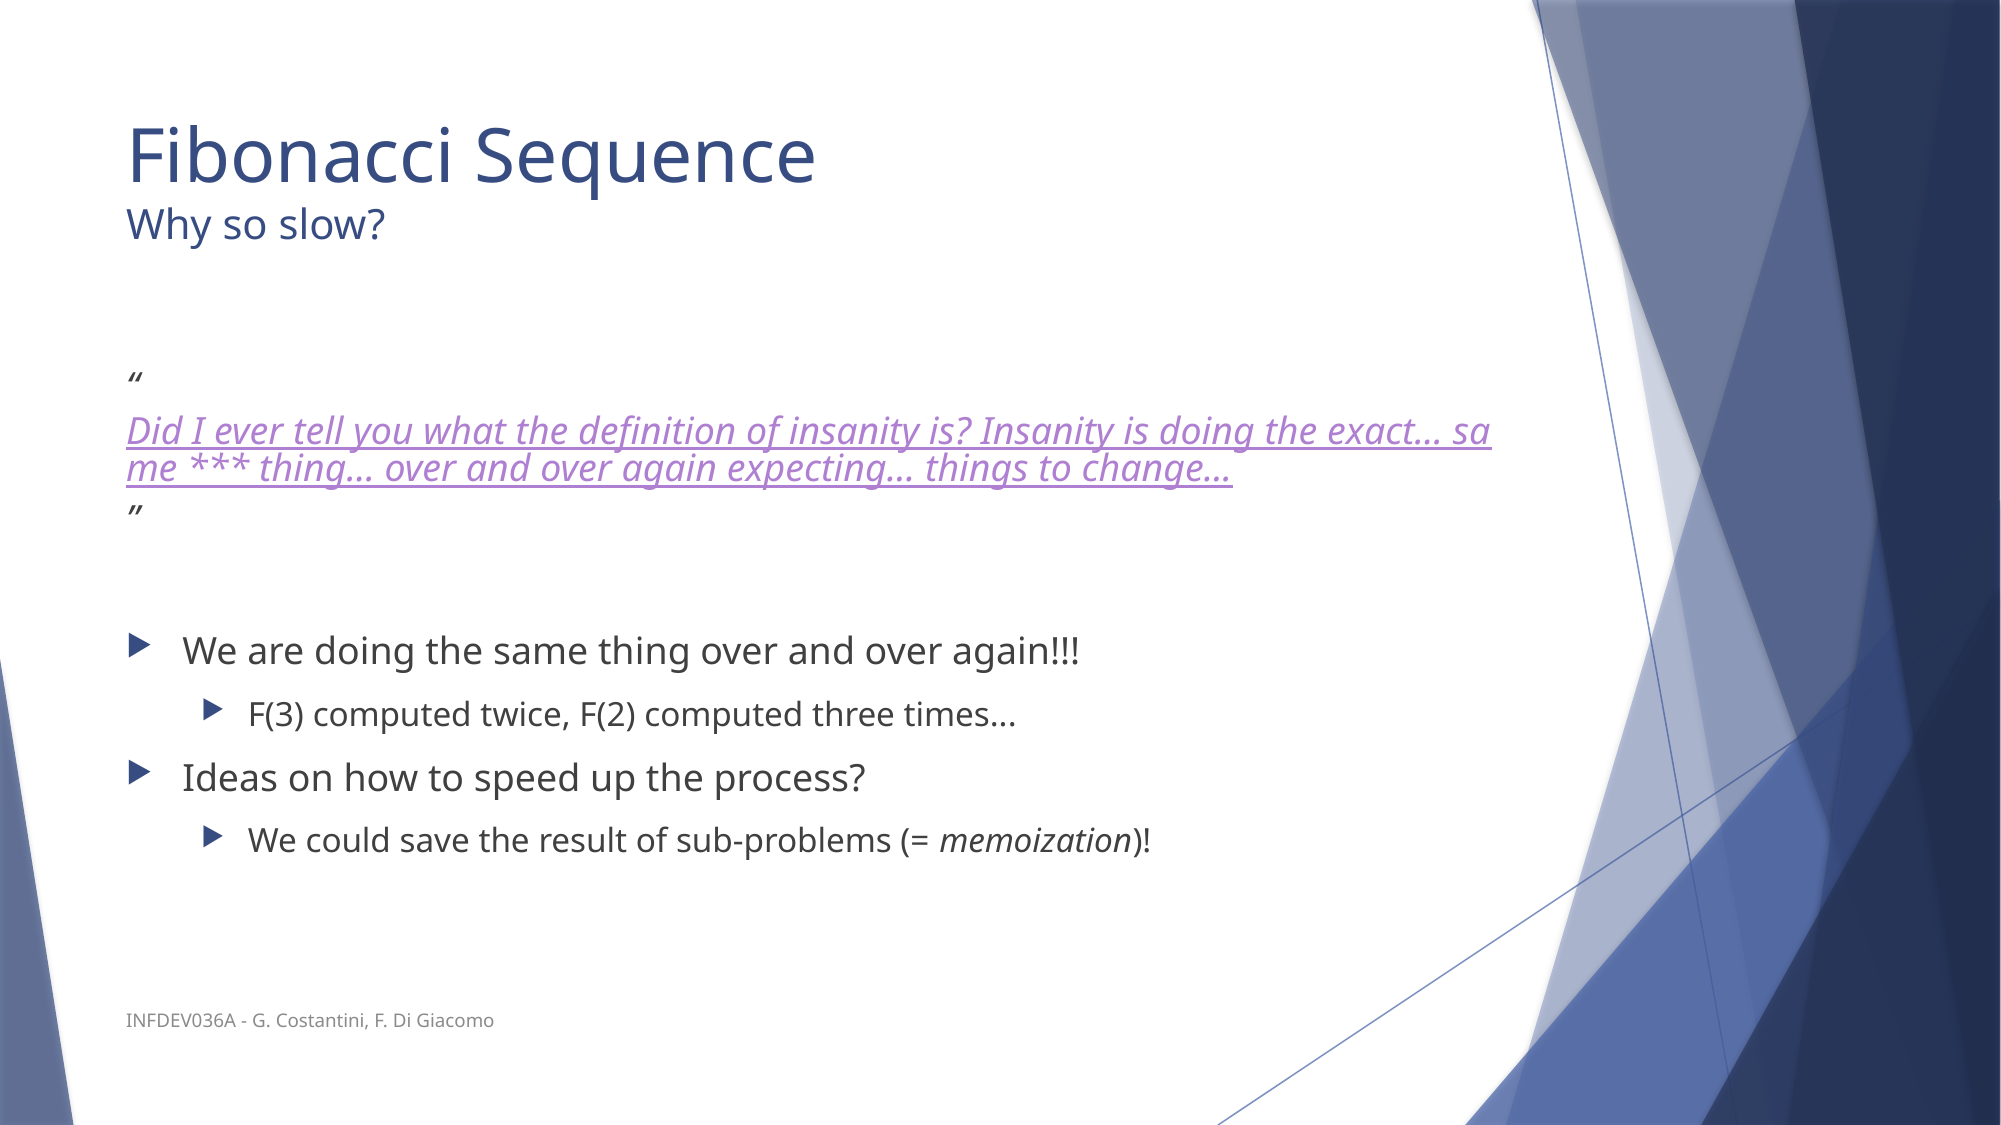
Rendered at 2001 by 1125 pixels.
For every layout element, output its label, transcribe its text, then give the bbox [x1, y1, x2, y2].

title Fibonacci Sequence Why so slow? [111, 99, 1522, 317]
list “Did I ever tell you what the definition of insanity is? Insanity is doing the exact... same *** thing... over and over again expecting... things to change...” We are doing the same thing over and over again!!! F(3) computed twice, F(2) computed three times... Ideas on how to speed up the process? We could save the result of sub-problems (= memoization)! [111, 354, 1522, 992]
footer INFDEV036A - G. Costantini, F. Di Giacomo [111, 992, 1145, 1051]
